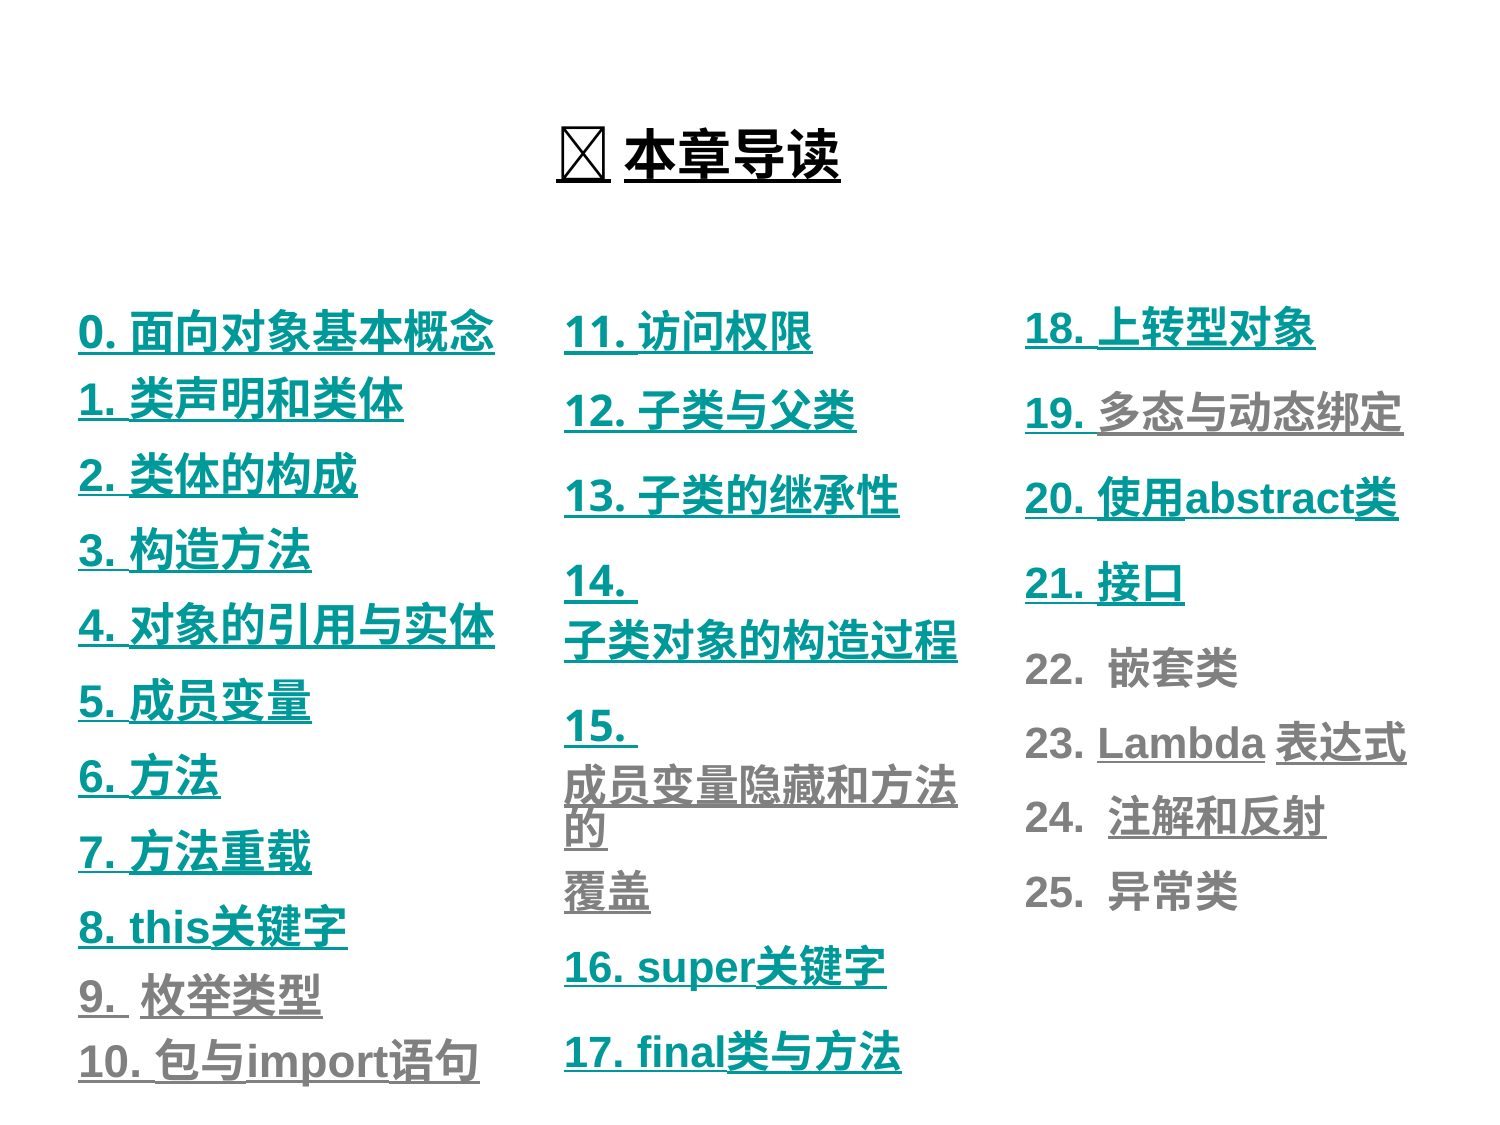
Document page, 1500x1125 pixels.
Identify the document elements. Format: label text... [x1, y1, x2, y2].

text_box 11. 访问权限 12. 子类与父类 13. 子类的继承性 14. 子类对象的构造过程 15. 成员变量隐藏和方法的覆盖 16. super关键字 17. final类与方法 [549, 296, 987, 1051]
text_box 0. 面向对象基本概念 [63, 295, 584, 370]
list 1. 类声明和类体 2. 类体的构成 3. 构造方法 4. 对象的引用与实体 5. 成员变量 6. 方法 7. 方法重载 8. this关键字 9. 枚举类型 10. 包与import语句 [63, 370, 526, 1037]
text_box 18. 上转型对象 19. 多态与动态绑定 20. 使用abstract类 21. 接口 22. 嵌套类 23. Lambda表达式 24. 注解和反射 25. 异常类 [1009, 292, 1447, 924]
text_box 本章导读 [529, 120, 856, 194]
